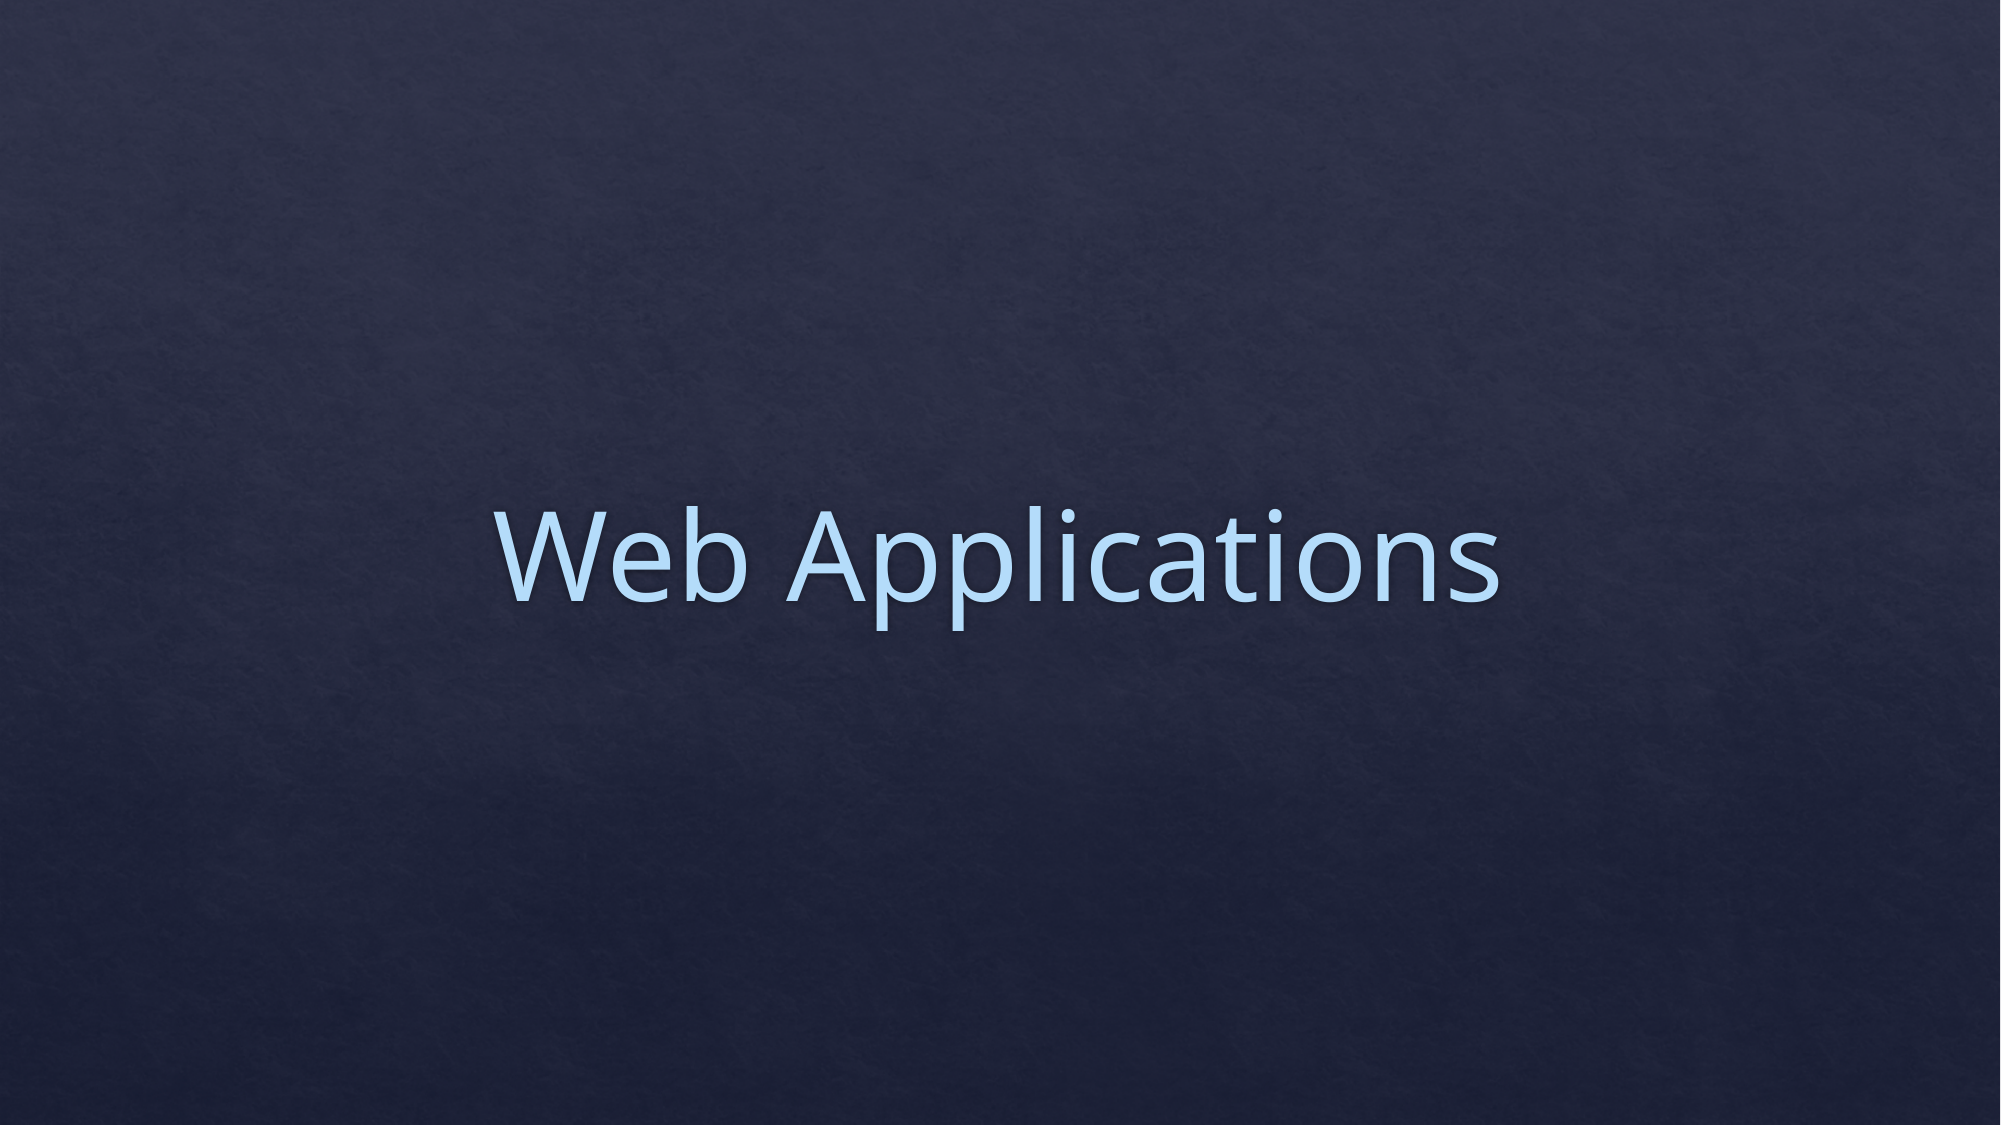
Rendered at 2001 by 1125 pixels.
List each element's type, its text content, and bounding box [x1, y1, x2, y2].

title Web Applications [149, 471, 1849, 631]
